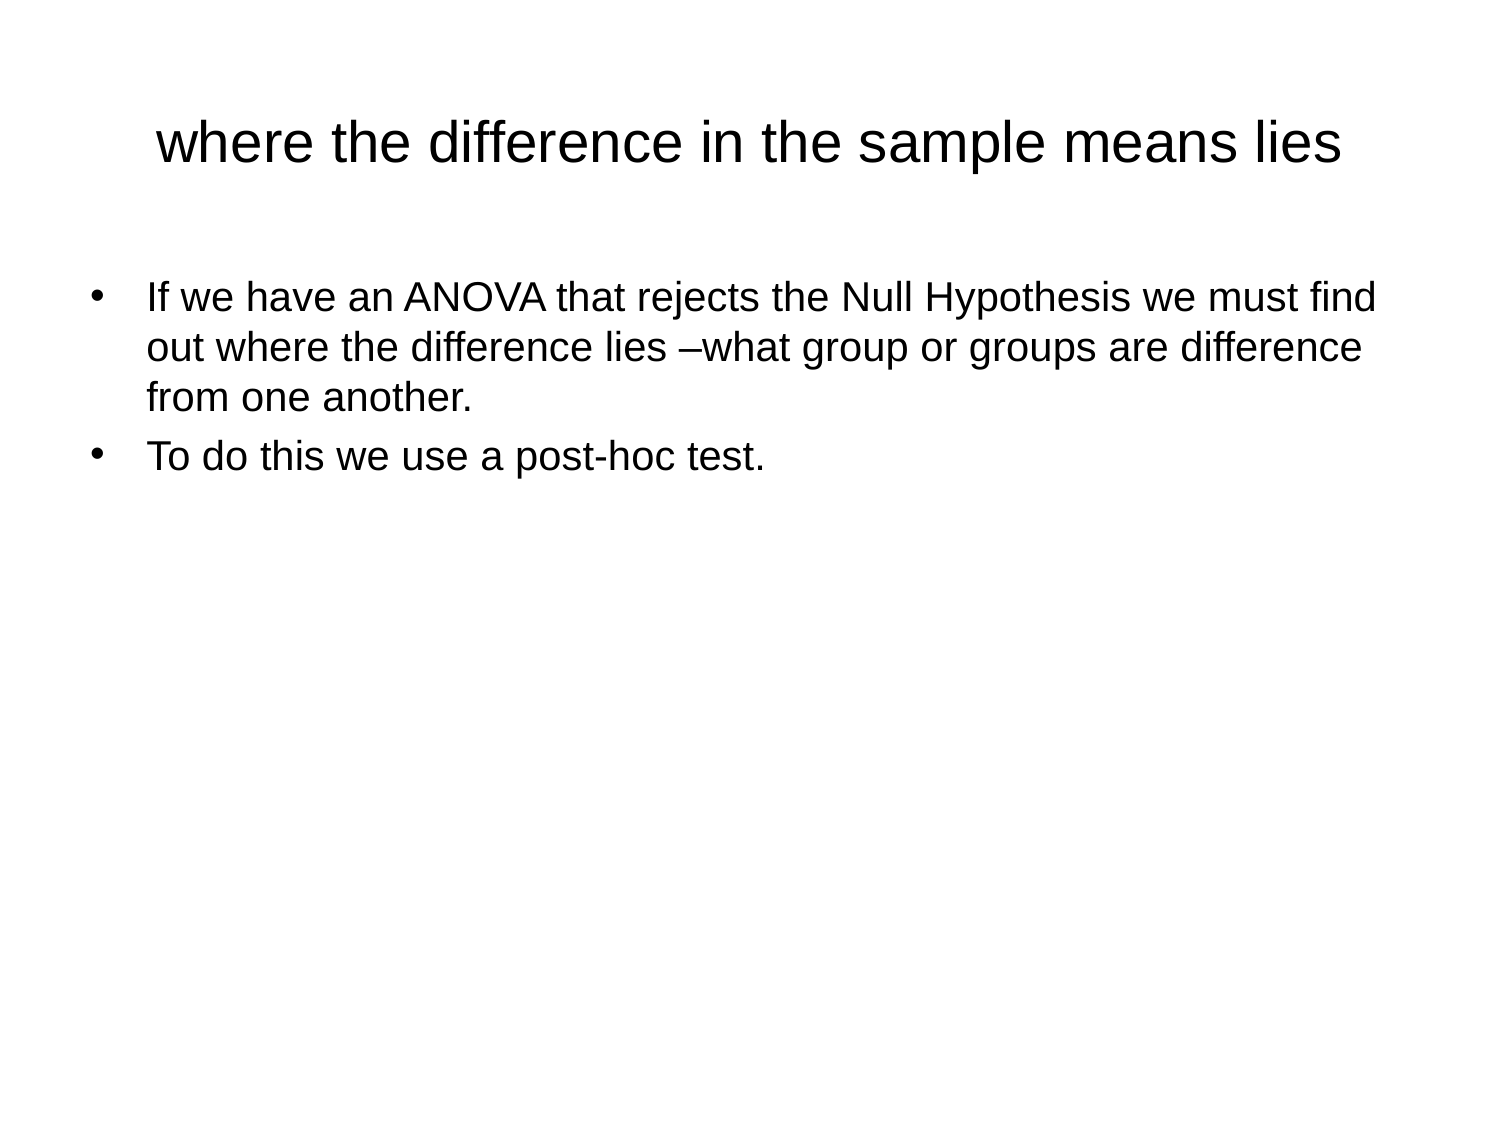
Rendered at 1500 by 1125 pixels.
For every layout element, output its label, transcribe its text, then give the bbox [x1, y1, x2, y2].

title where the difference in the sample means lies [75, 45, 1425, 233]
list If we have an ANOVA that rejects the Null Hypothesis we must find out where the difference lies –what group or groups are difference from one another. To do this we use a post-hoc test. [75, 262, 1425, 1005]
